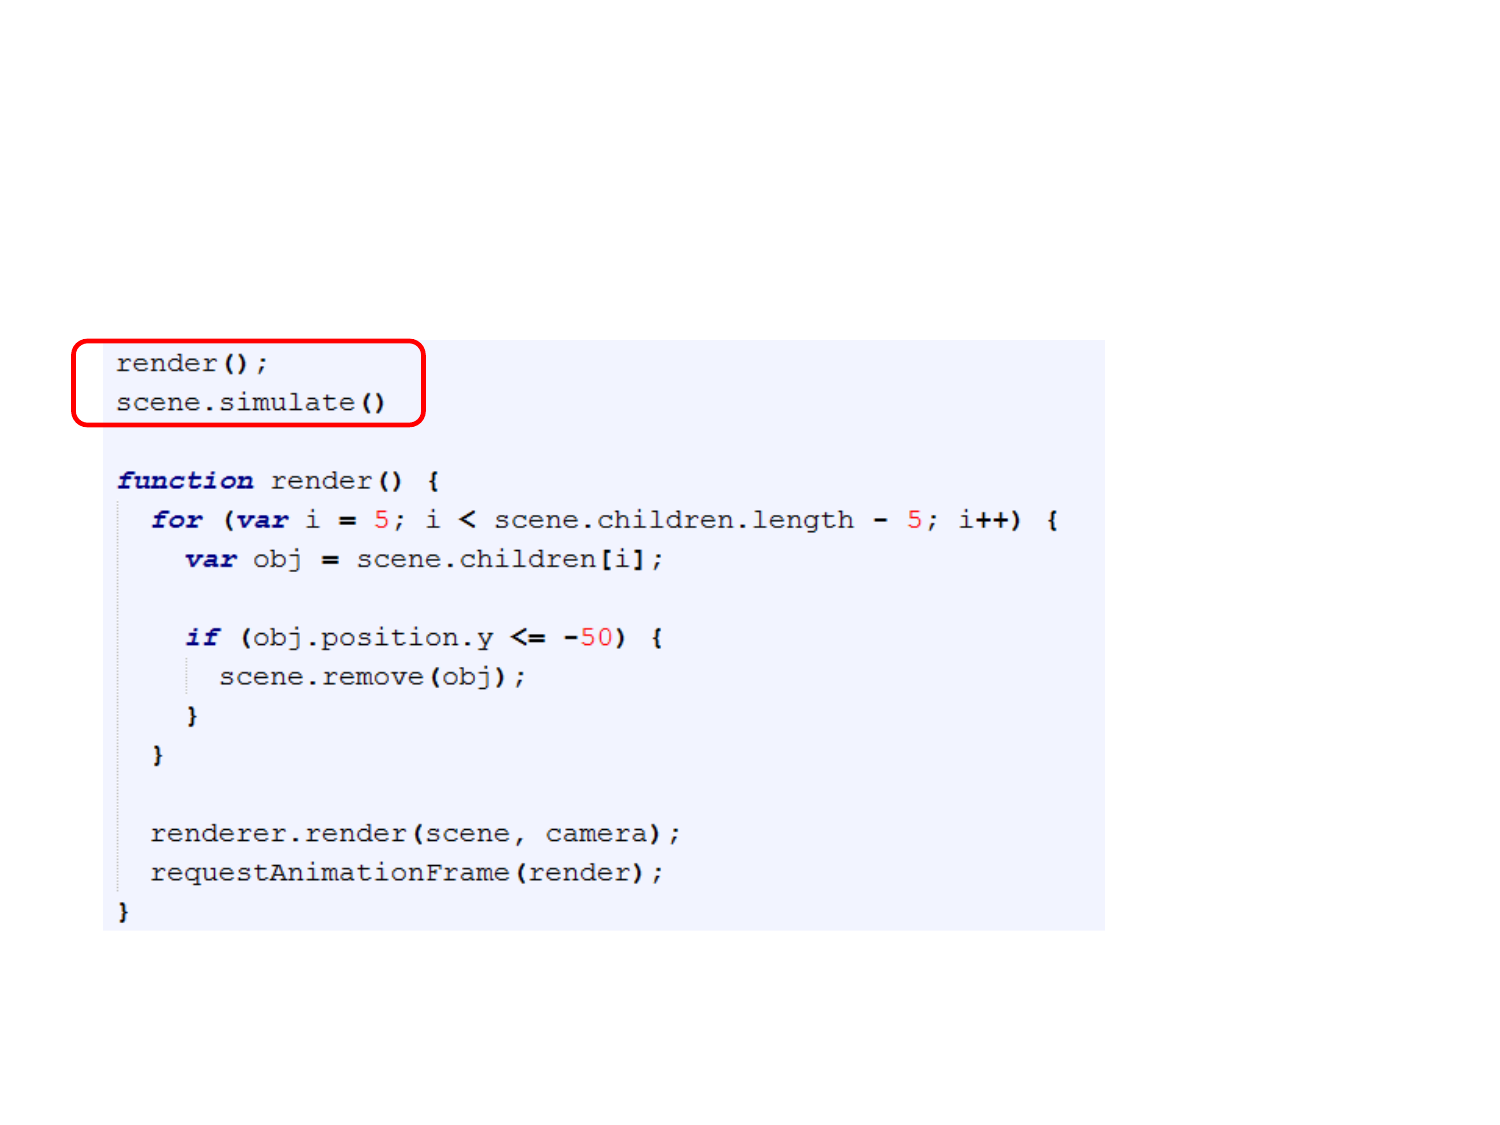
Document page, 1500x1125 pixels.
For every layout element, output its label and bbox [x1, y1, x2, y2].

text_box [72, 339, 410, 427]
picture [103, 340, 1105, 934]
